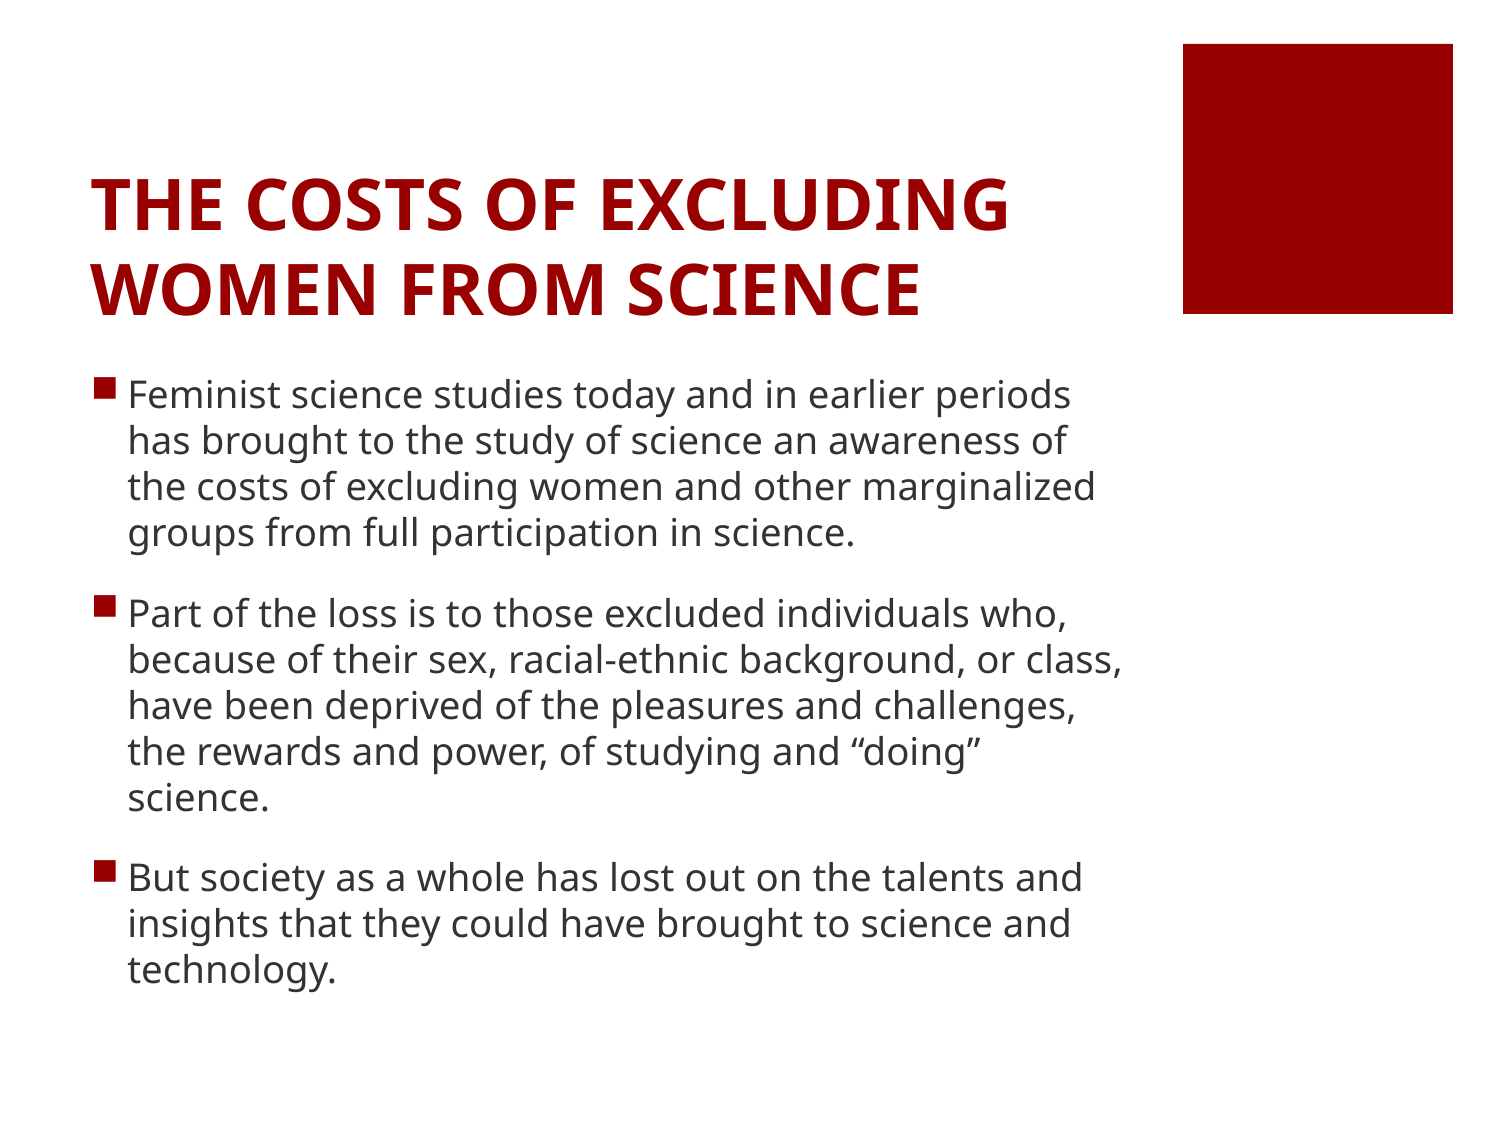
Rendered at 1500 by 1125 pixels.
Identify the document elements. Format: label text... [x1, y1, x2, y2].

list Feminist science studies today and in earlier periods has brought to the study of science an awareness of the costs of excluding women and other marginalized groups from full participation in science. Part of the loss is to those excluded individuals who, because of their sex, racial-ethnic background, or class, have been deprived of the pleasures and challenges, the rewards and power, of studying and “doing” science. But society as a whole has lost out on the talents and insights that they could have brought to science and technology. [75, 362, 1143, 1005]
title THE COSTS OF EXCLUDING WOMEN FROM SCIENCE [75, 149, 1143, 338]
